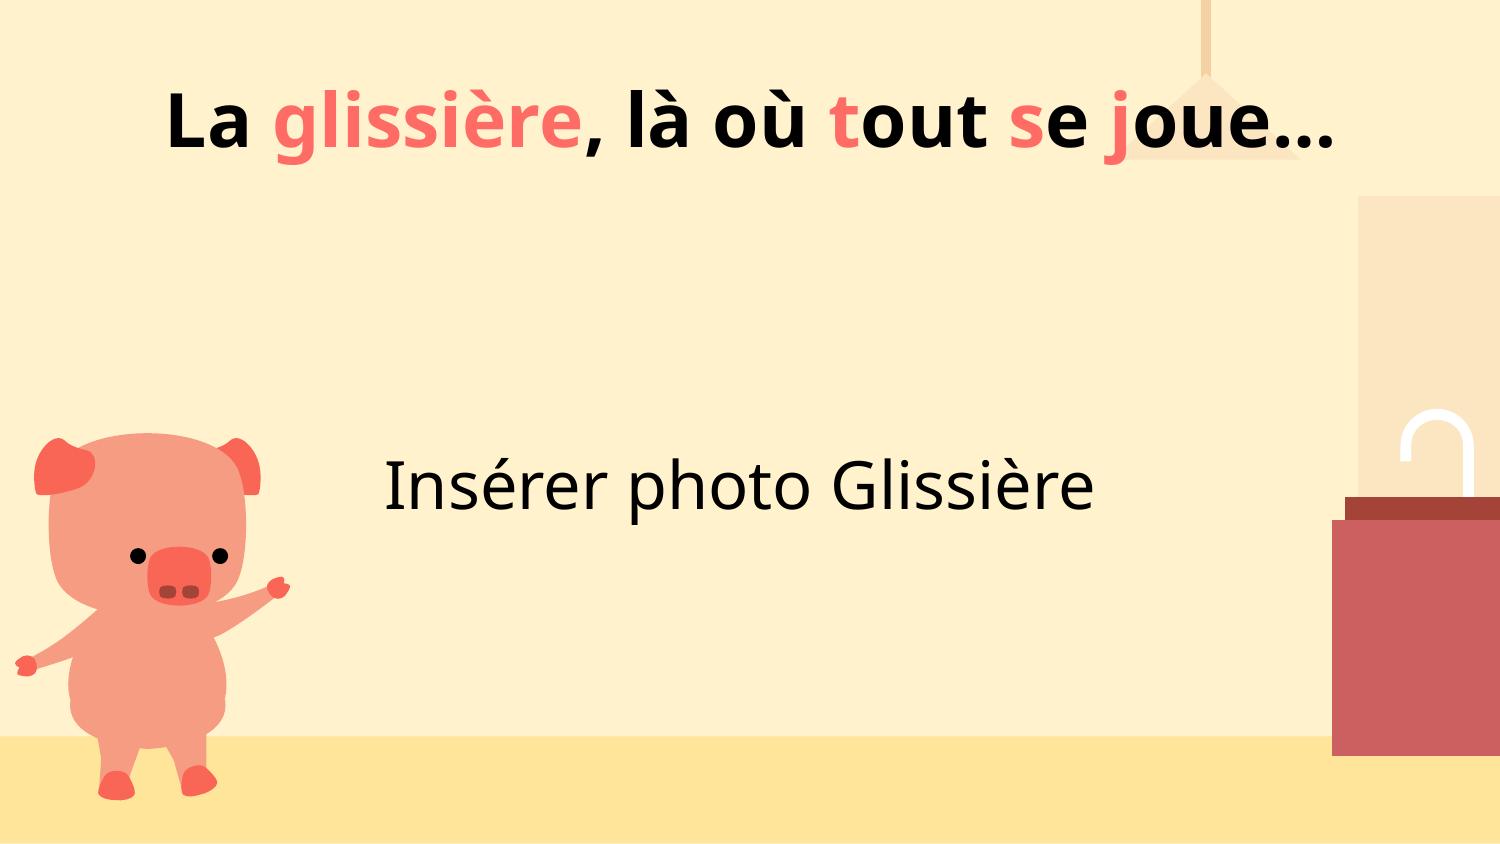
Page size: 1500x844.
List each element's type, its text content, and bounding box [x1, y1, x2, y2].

subtitle Insérer photo Glissière [369, 427, 1188, 602]
text_box La glissière, là où tout se joue… [65, 57, 1437, 265]
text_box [14, 421, 292, 801]
